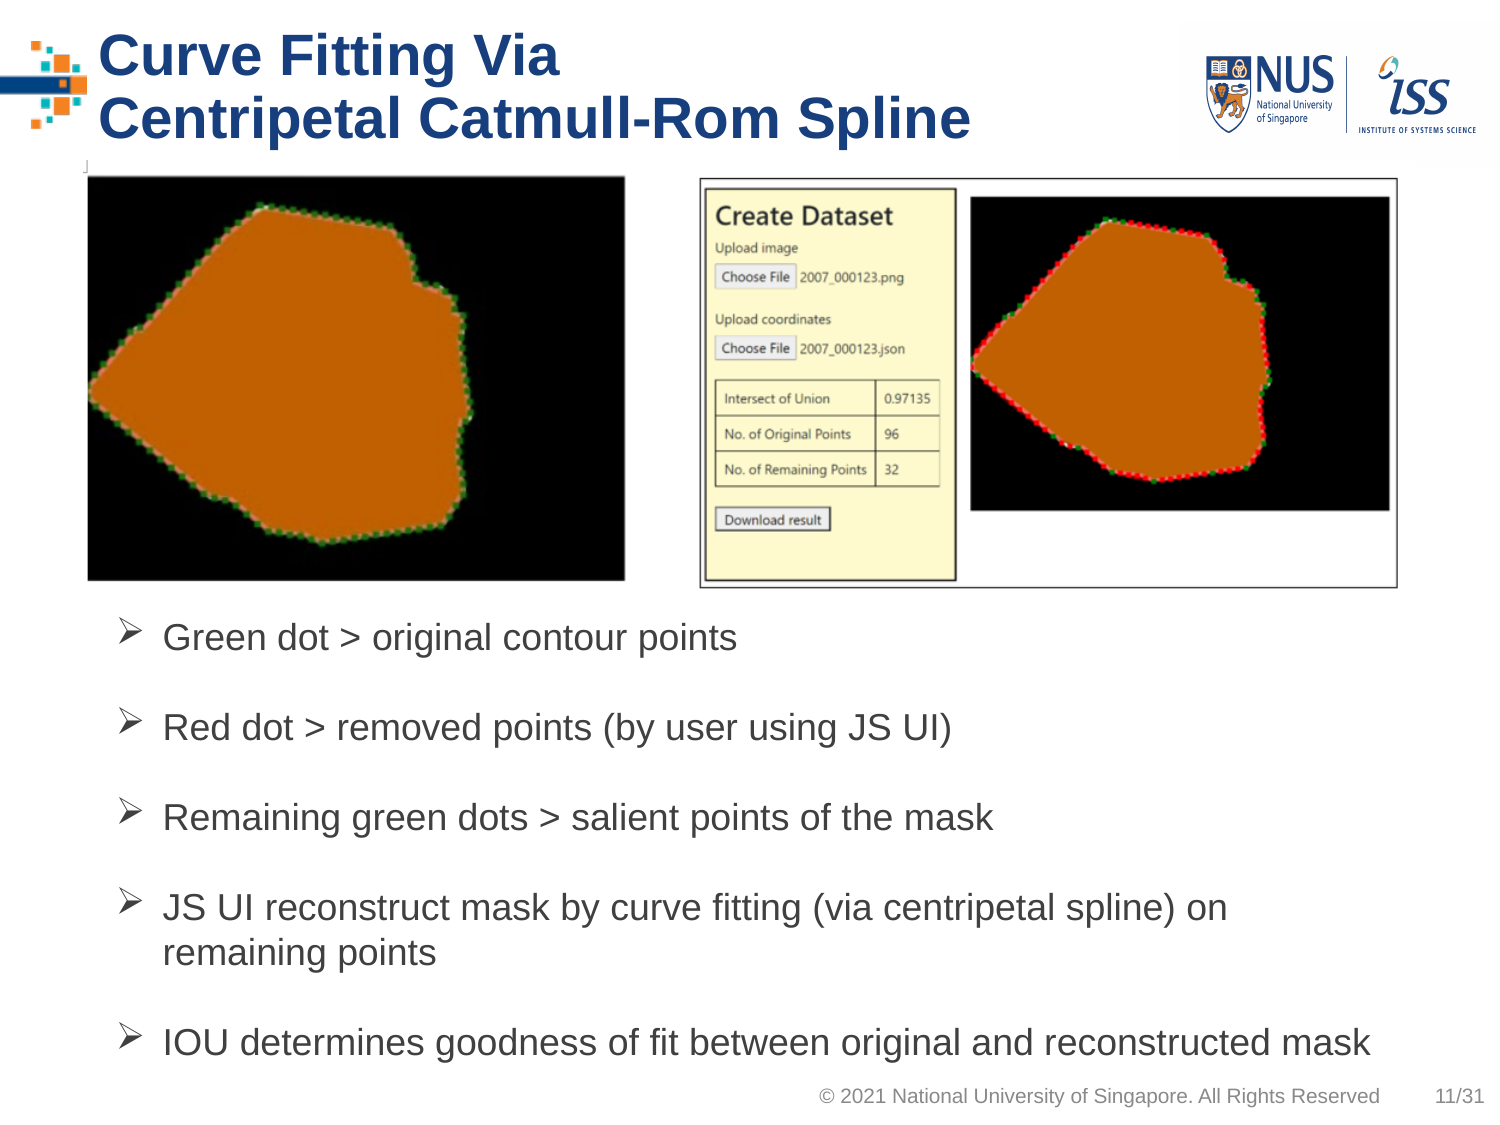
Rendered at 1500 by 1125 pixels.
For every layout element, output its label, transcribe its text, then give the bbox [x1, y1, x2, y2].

slide_number 11/31 [1407, 1065, 1500, 1125]
picture [0, 41, 83, 131]
title Curve Fitting Via Centripetal Catmull-Rom Spline [83, 36, 1166, 140]
picture [82, 22, 1500, 616]
text_box Green dot > original contour points Red dot > removed points (by user using JS UI) Remaining green dots > salient points of the mask JS UI reconstruct mask by curve fitting (via centripetal spline) on remaining points IOU determines goodness of fit between original and reconstructed mask [100, 616, 1415, 1071]
footer © 2021 National University of Singapore. All Rights Reserved [804, 1071, 1397, 1125]
